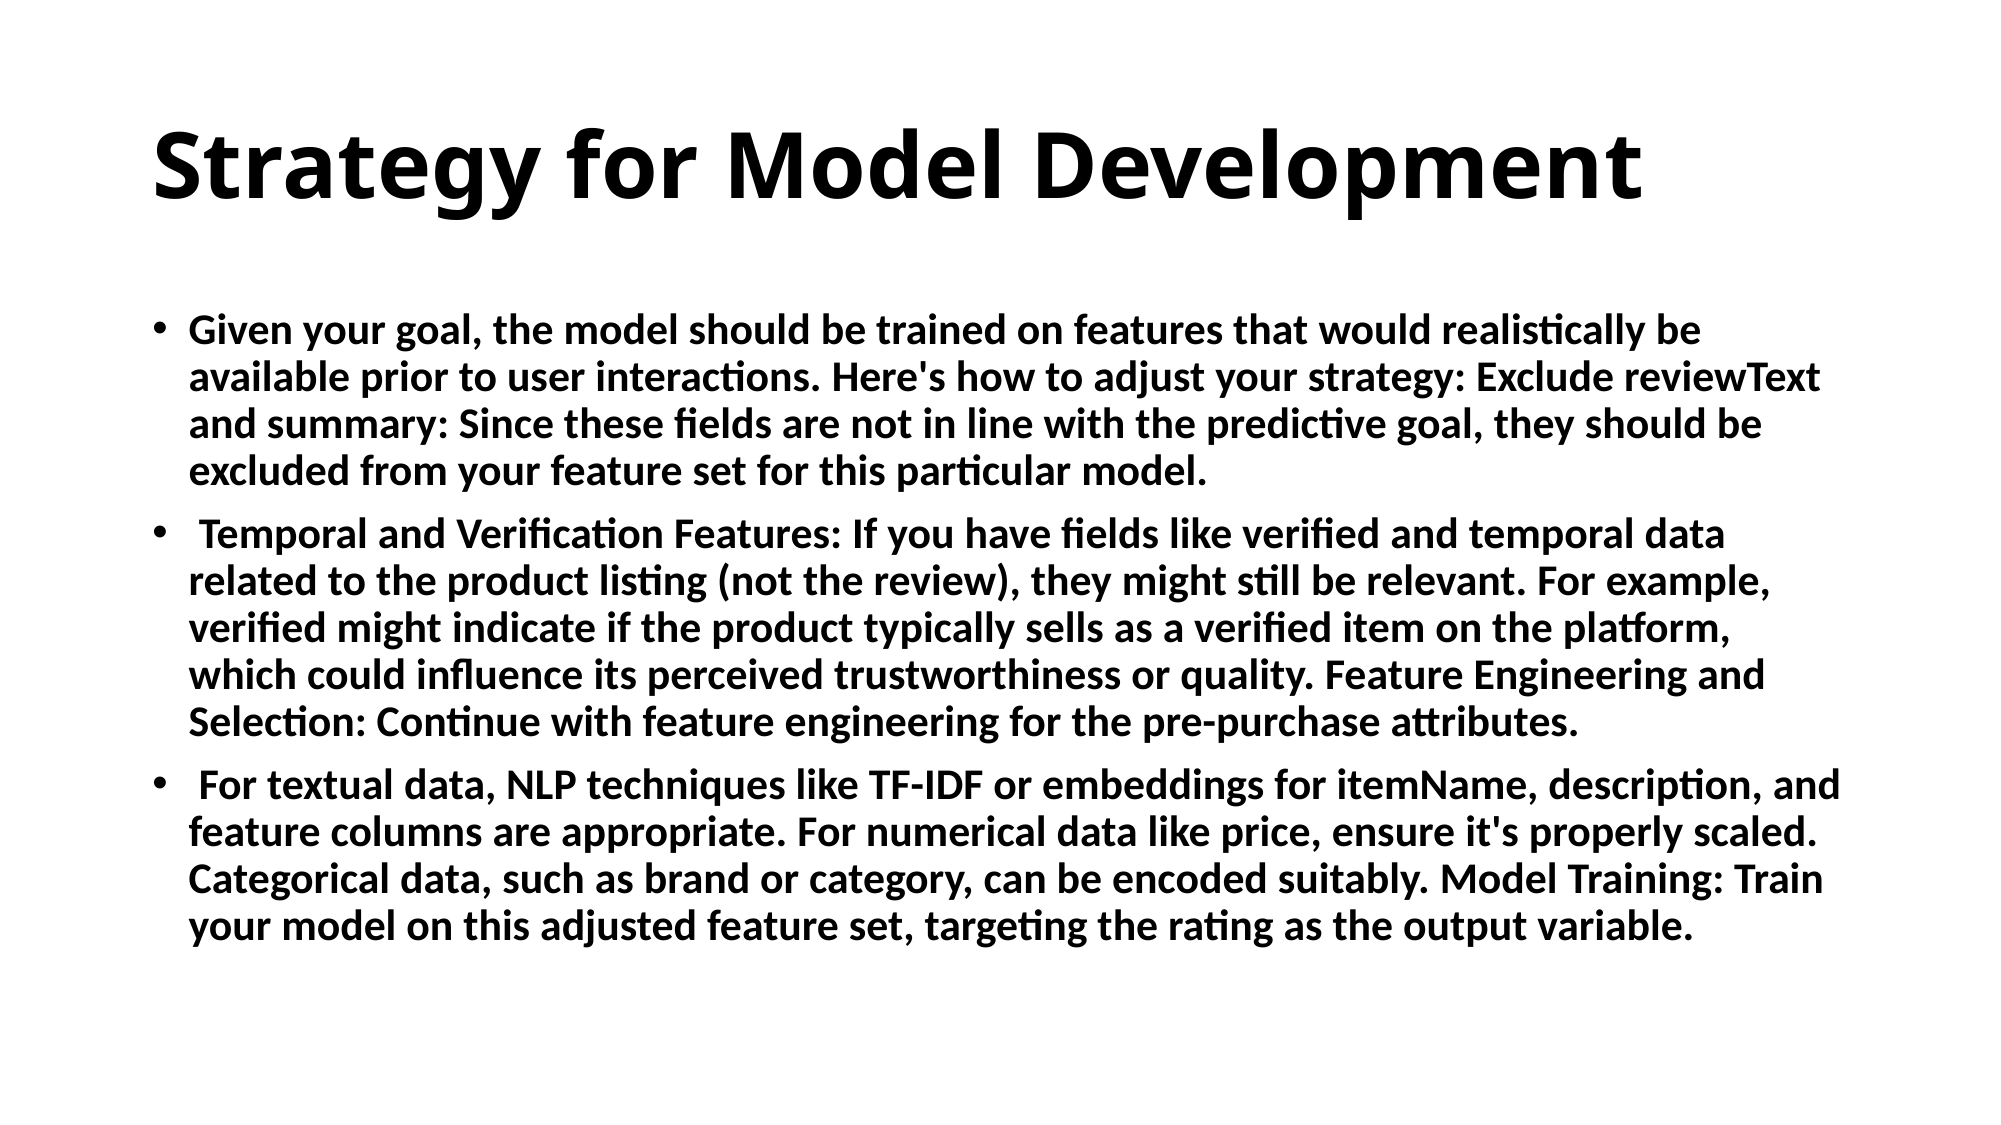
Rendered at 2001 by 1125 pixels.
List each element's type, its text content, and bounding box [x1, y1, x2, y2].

title Strategy for Model Development [137, 59, 1863, 278]
list Given your goal, the model should be trained on features that would realistically be available prior to user interactions. Here's how to adjust your strategy: Exclude reviewText and summary: Since these fields are not in line with the predictive goal, they should be excluded from your feature set for this particular model. Temporal and Verification Features: If you have fields like verified and temporal data related to the product listing (not the review), they might still be relevant. For example, verified might indicate if the product typically sells as a verified item on the platform, which could influence its perceived trustworthiness or quality. Feature Engineering and Selection: Continue with feature engineering for the pre-purchase attributes. For textual data, NLP techniques like TF-IDF or embeddings for itemName, description, and feature columns are appropriate. For numerical data like price, ensure it's properly scaled. Categorical data, such as brand or category, can be encoded suitably. Model Training: Train your model on this adjusted feature set, targeting the rating as the output variable. [137, 299, 1863, 1014]
